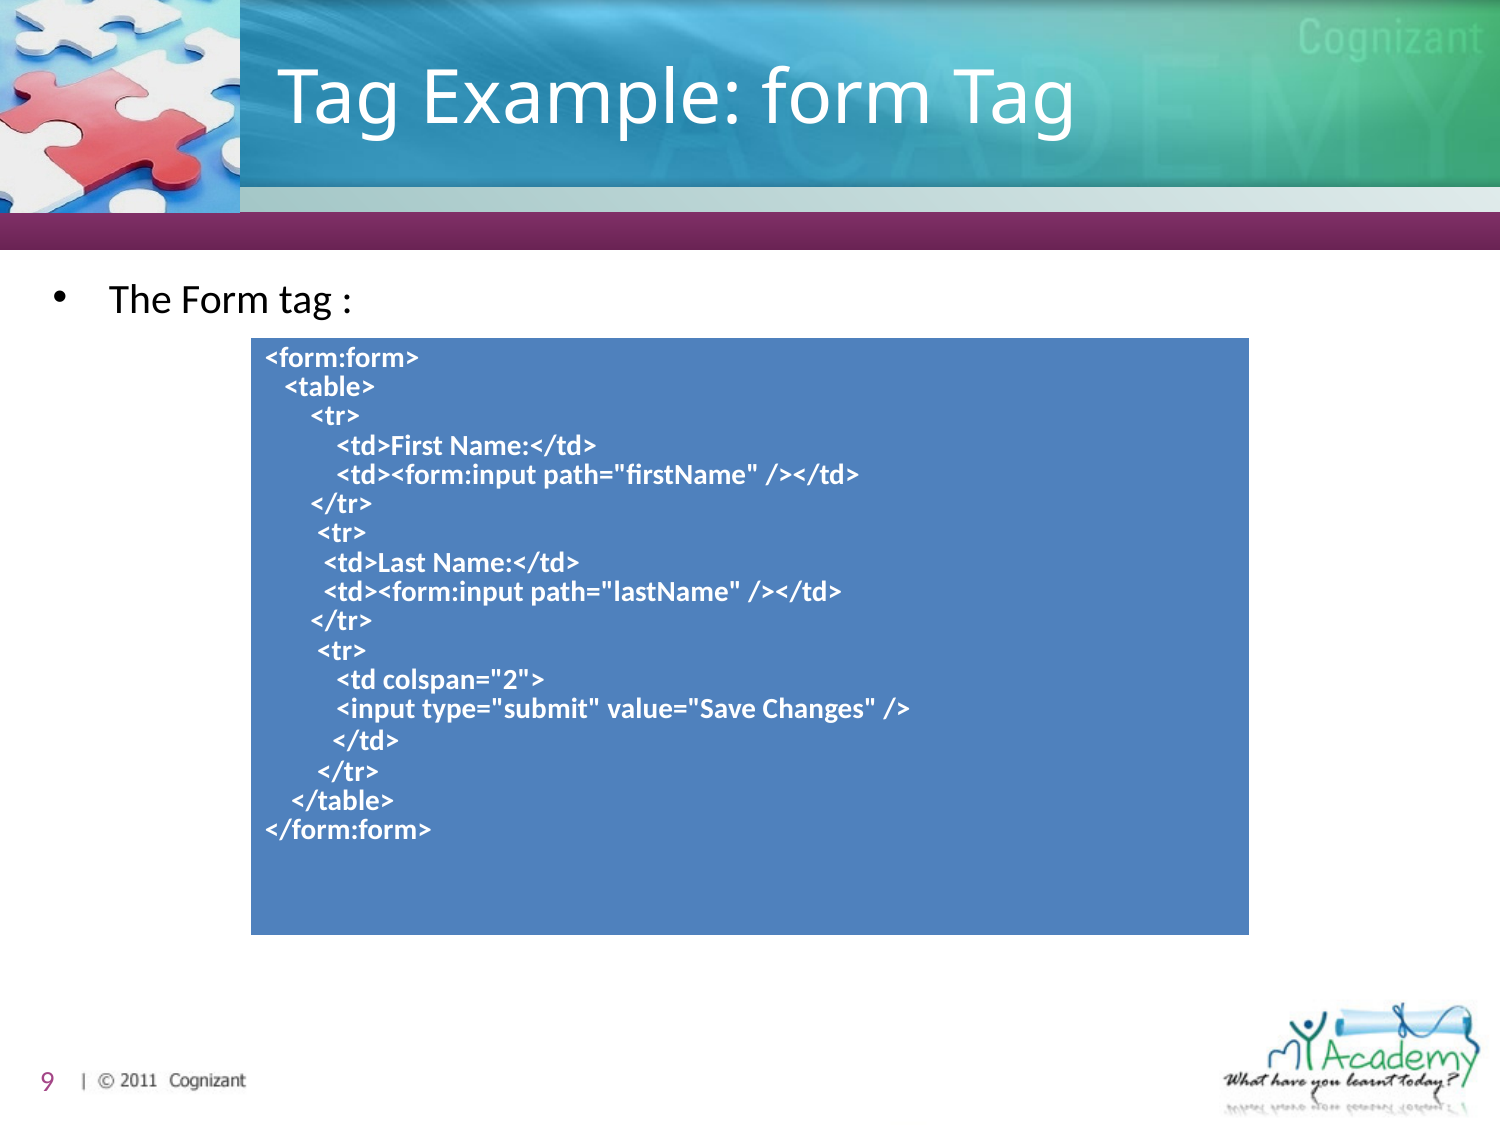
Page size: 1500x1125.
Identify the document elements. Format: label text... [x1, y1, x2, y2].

table_header <form:form> <table> <tr> <td>First Name:</td> <td><form:input path="firstName" /></td> </tr> <tr> <td>Last Name:</td> <td><form:input path="lastName" /></td> </tr> <tr> <td colspan="2"> <input type="submit" value="Save Changes" /> </td> </tr> </table> </form:form> [251, 338, 1249, 935]
picture [0, 250, 1500, 1125]
picture [0, 0, 262, 213]
list The Form tag : [37, 263, 1463, 1076]
slide_number 9 [24, 1054, 100, 1100]
title Tag Example: form Tag [262, 0, 1500, 188]
